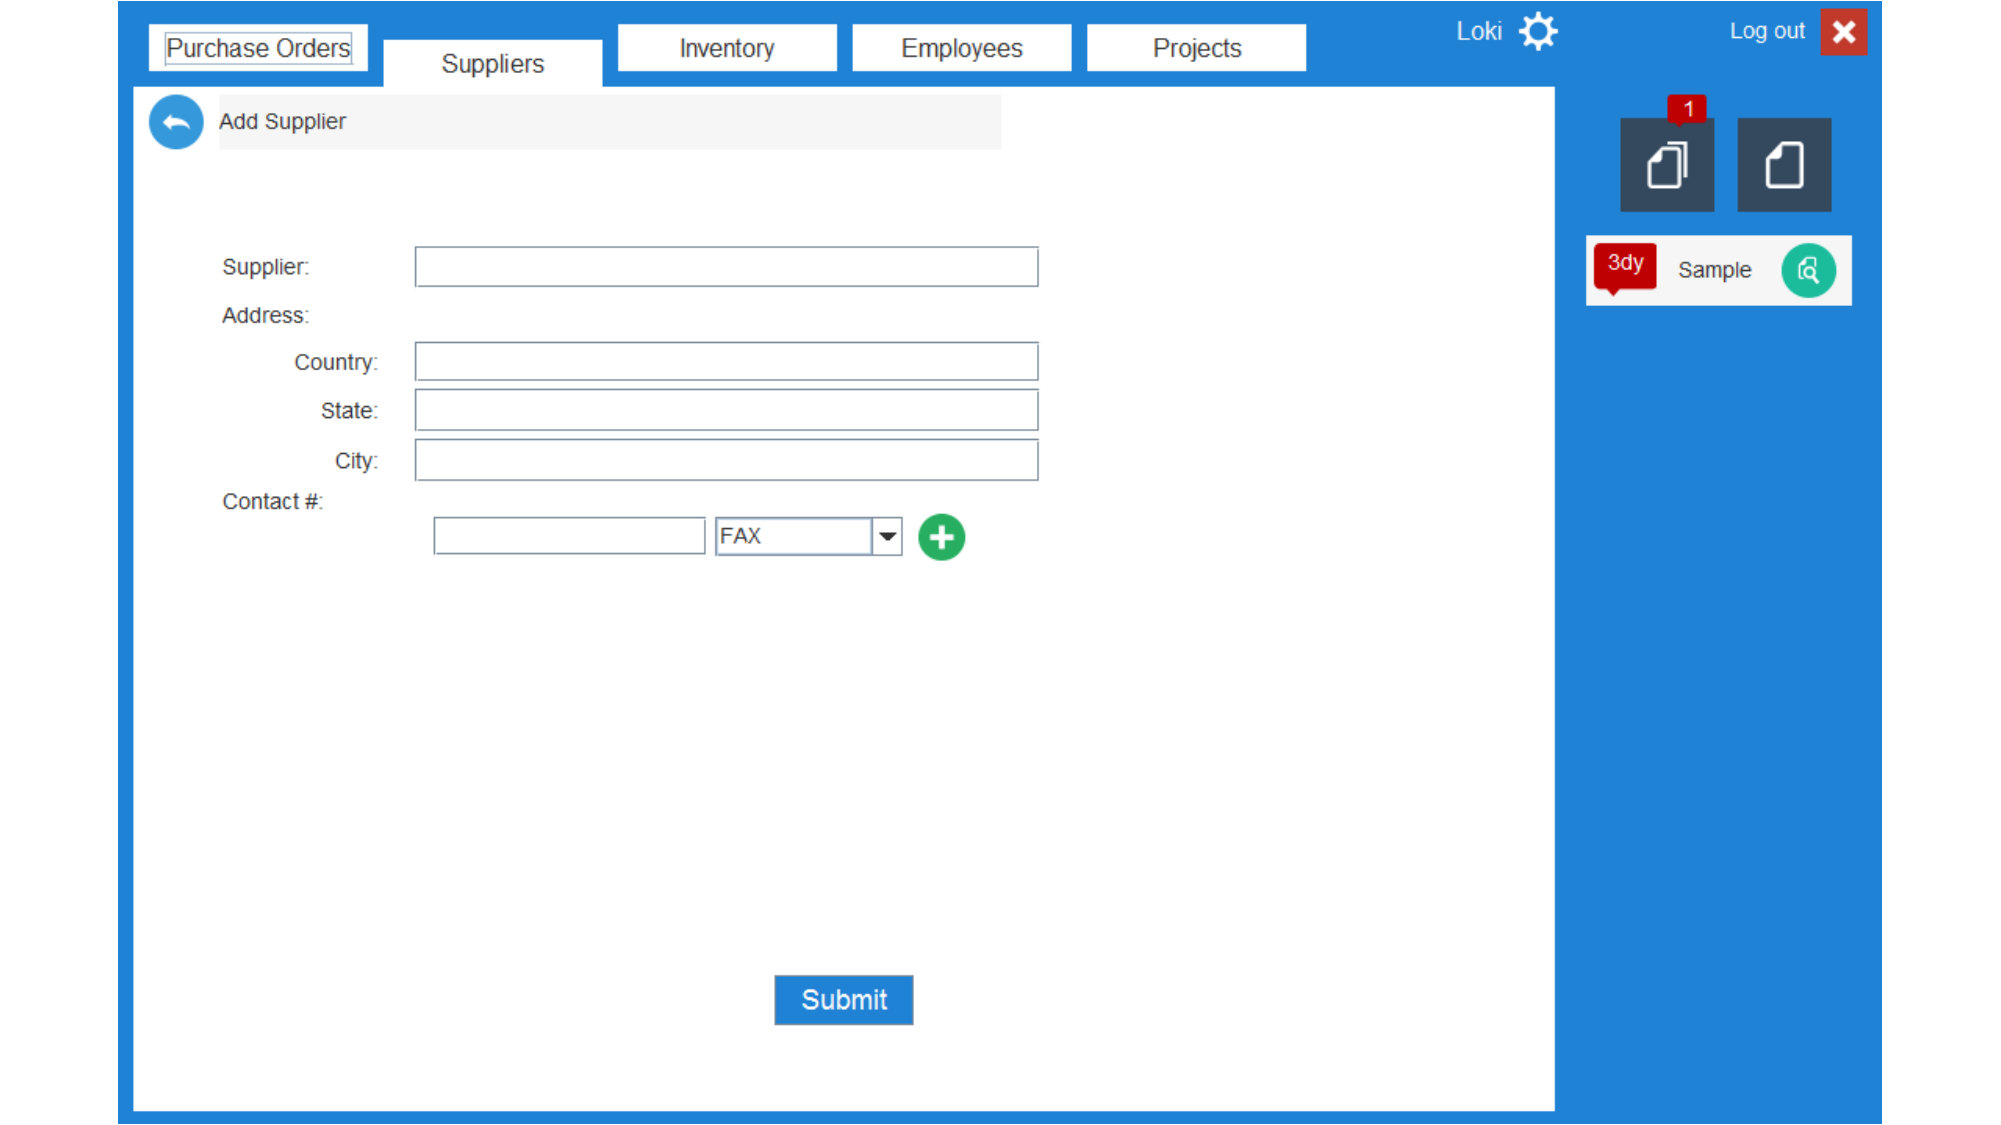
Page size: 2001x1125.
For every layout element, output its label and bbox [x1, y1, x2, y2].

picture [118, 1, 1882, 1124]
